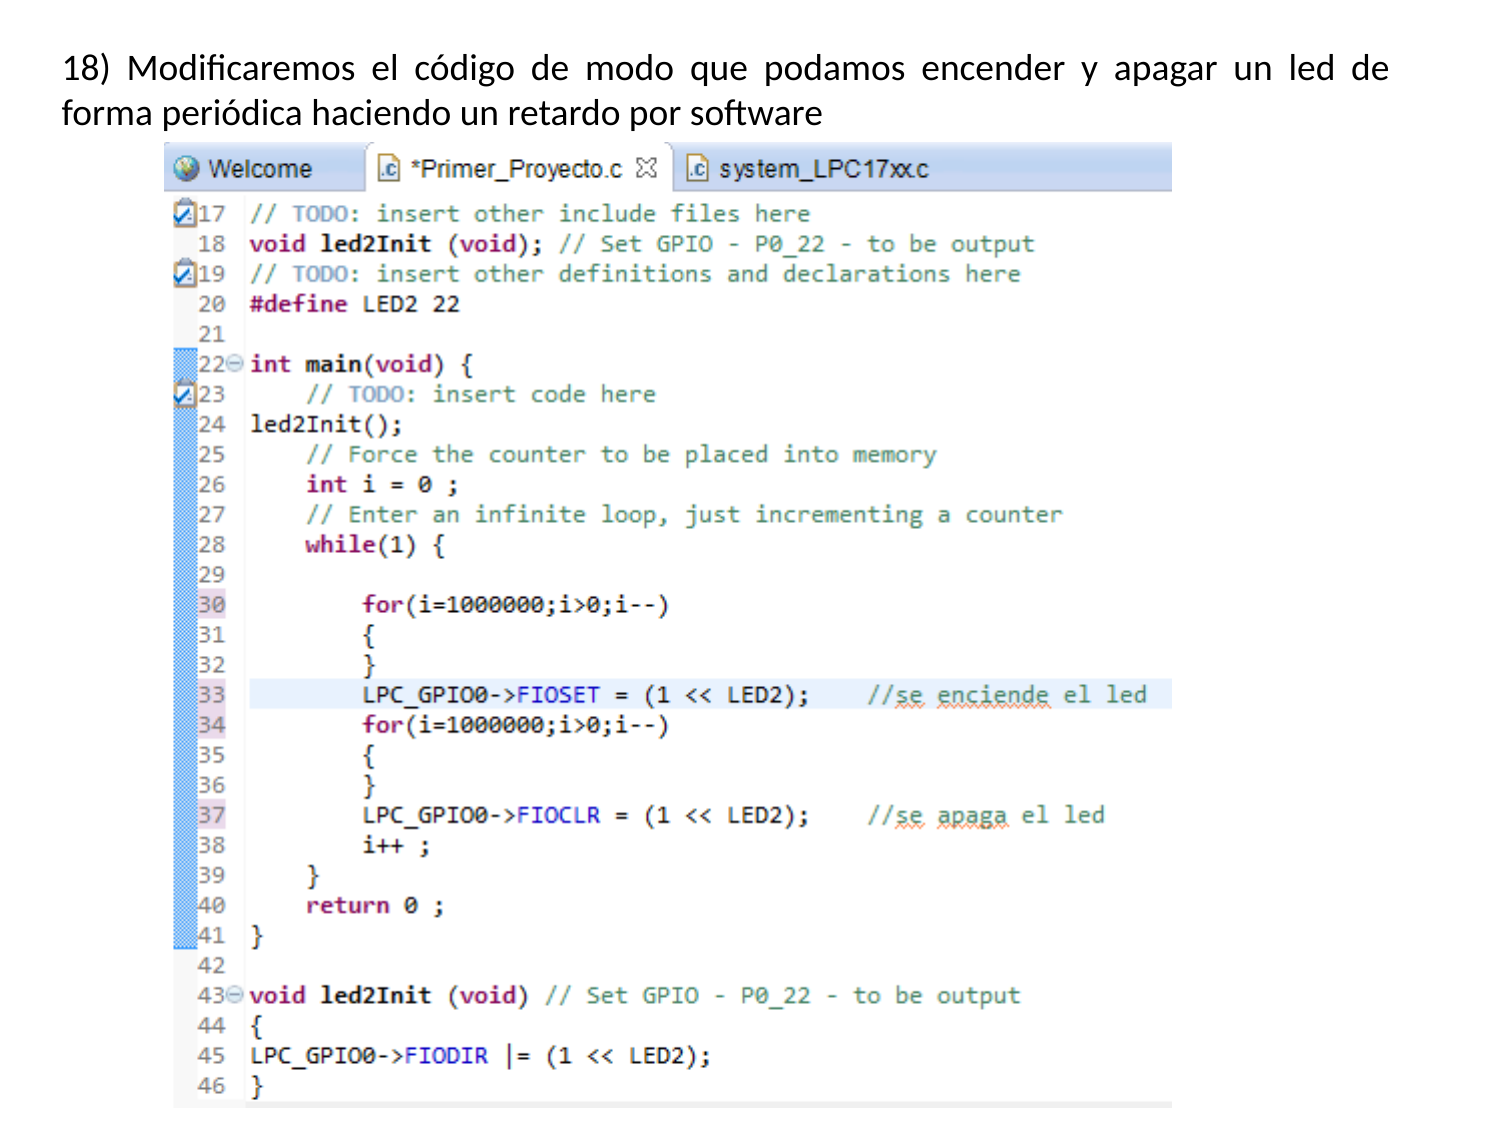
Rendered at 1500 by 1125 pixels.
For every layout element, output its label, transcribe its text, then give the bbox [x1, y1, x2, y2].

text_box 18) Modificaremos el código de modo que podamos encender y apagar un led de forma periódica haciendo un retardo por software [46, 35, 1407, 140]
picture [163, 141, 1173, 1109]
